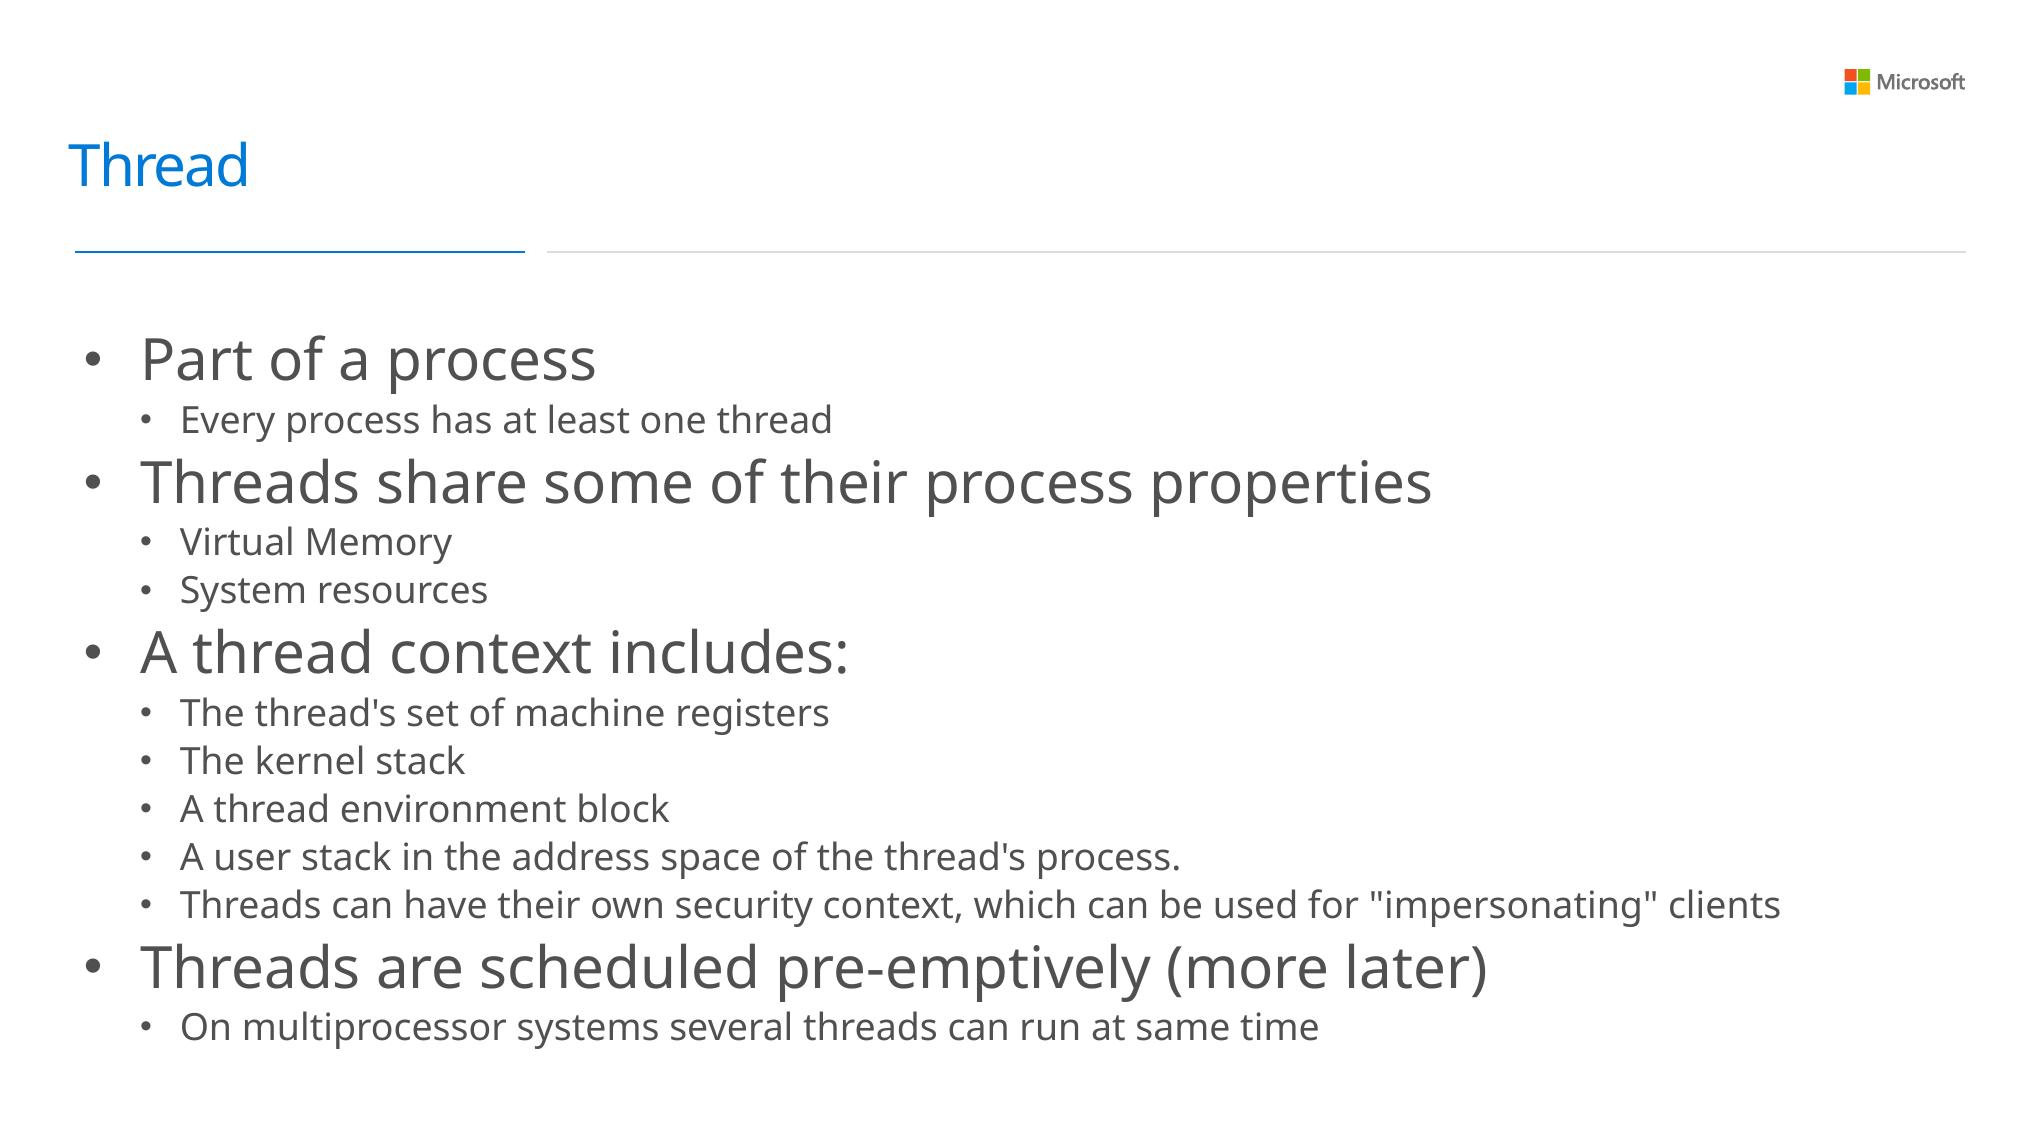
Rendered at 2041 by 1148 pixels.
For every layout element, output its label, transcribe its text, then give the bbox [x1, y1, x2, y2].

title Thread [45, 123, 1996, 199]
text_box Part of a process Every process has at least one thread Threads share some of their process properties Virtual Memory System resources A thread context includes: The thread's set of machine registers The kernel stack A thread environment block A user stack in the address space of the thread's process. Threads can have their own security context, which can be used for "impersonating" clients Threads are scheduled pre-emptively (more later) On multiprocessor systems several threads can run at same time [60, 315, 2010, 1064]
